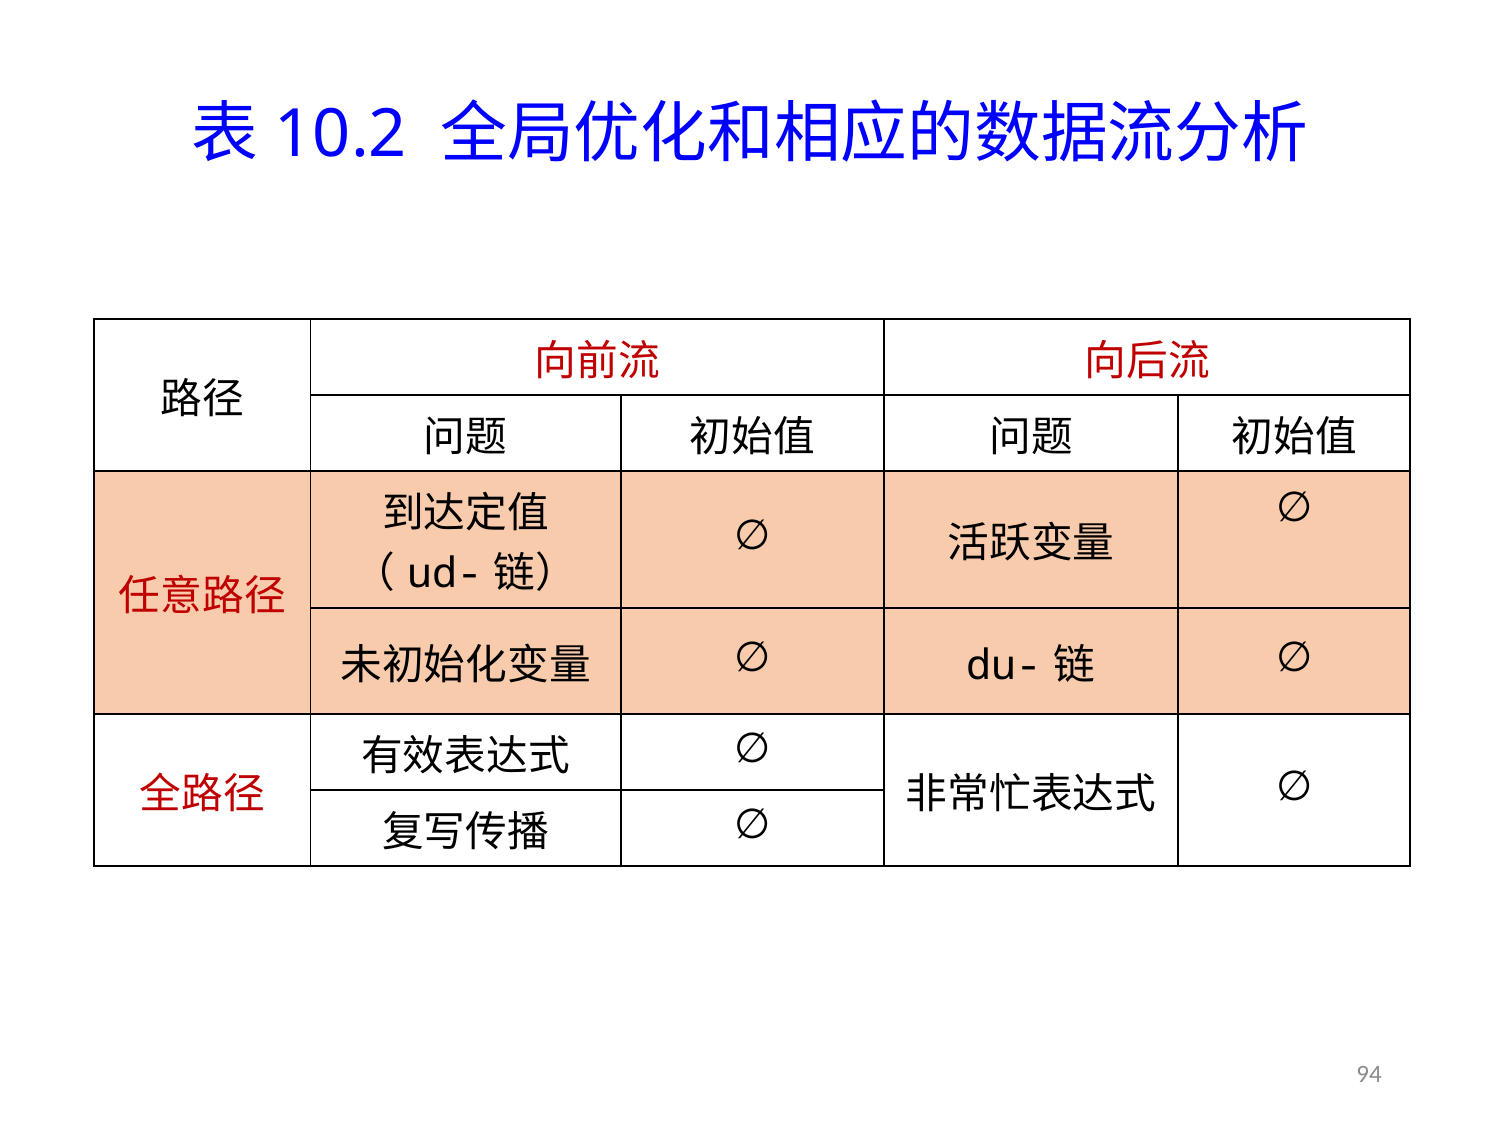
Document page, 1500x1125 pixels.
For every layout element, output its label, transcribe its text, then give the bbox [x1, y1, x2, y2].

table_header 向后流 [885, 320, 1409, 394]
table_cell ∅ [622, 609, 883, 713]
slide_number 94 [1059, 1042, 1397, 1103]
table_cell ∅ [622, 472, 883, 607]
table_cell 全路径 [95, 715, 310, 865]
table_cell 未初始化变量 [311, 609, 620, 713]
table_cell du-链 [885, 609, 1177, 713]
title 表10.2 全局优化和相应的数据流分析 [102, 59, 1398, 211]
table_cell ∅ [1179, 609, 1409, 713]
table_cell 问题 [311, 396, 620, 470]
table_cell 非常忙表达式 [885, 715, 1177, 865]
table_cell ∅ [622, 791, 883, 865]
table_cell 活跃变量 [885, 472, 1177, 607]
table_cell 任意路径 [95, 472, 310, 713]
table_header 路径 [95, 320, 310, 470]
table_cell ∅ [1179, 472, 1409, 607]
table_cell 初始值 [622, 396, 883, 470]
table_cell 有效表达式 [311, 715, 620, 789]
table_cell ∅ [622, 715, 883, 789]
table_header 向前流 [311, 320, 883, 394]
table_cell 初始值 [1179, 396, 1409, 470]
table_cell 到达定值 （ud-链） [311, 472, 620, 607]
table_cell 复写传播 [311, 791, 620, 865]
table_cell 问题 [885, 396, 1177, 470]
table_cell ∅ [1179, 715, 1409, 865]
